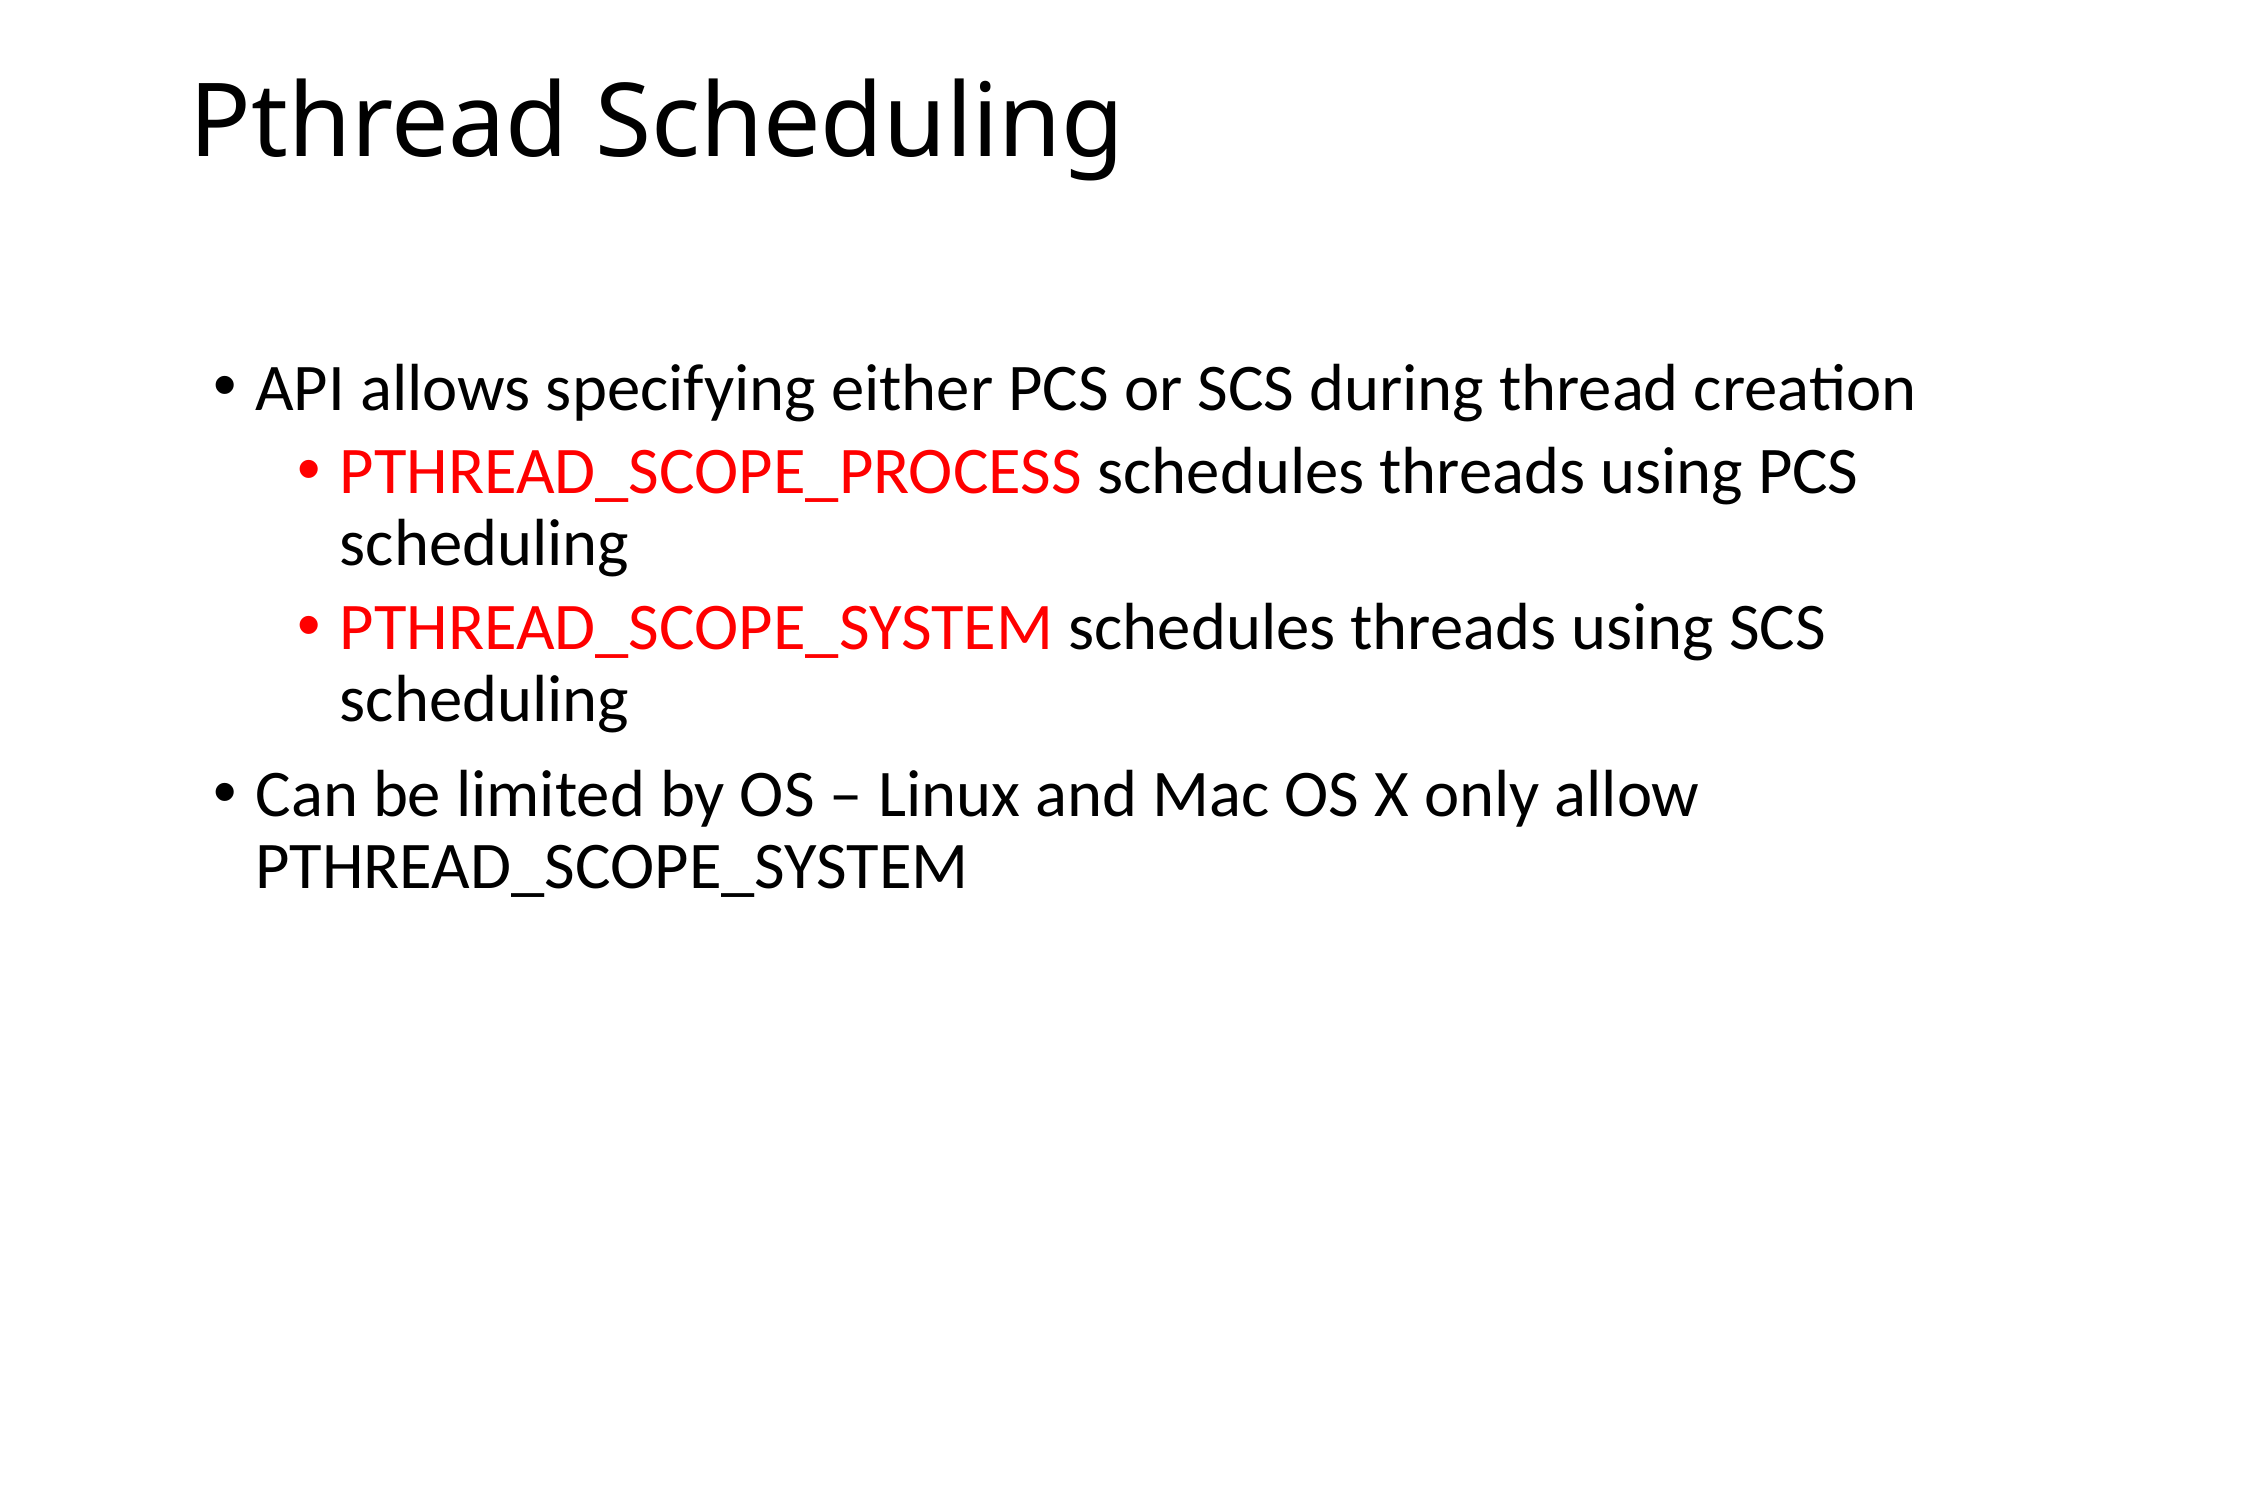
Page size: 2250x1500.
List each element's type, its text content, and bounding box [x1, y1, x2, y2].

list API allows specifying either PCS or SCS during thread creation PTHREAD_SCOPE_PROCESS schedules threads using PCS scheduling PTHREAD_SCOPE_SYSTEM schedules threads using SCS scheduling Can be limited by OS – Linux and Mac OS X only allow PTHREAD_SCOPE_SYSTEM [198, 345, 2084, 1121]
title Pthread Scheduling [174, 60, 2138, 187]
